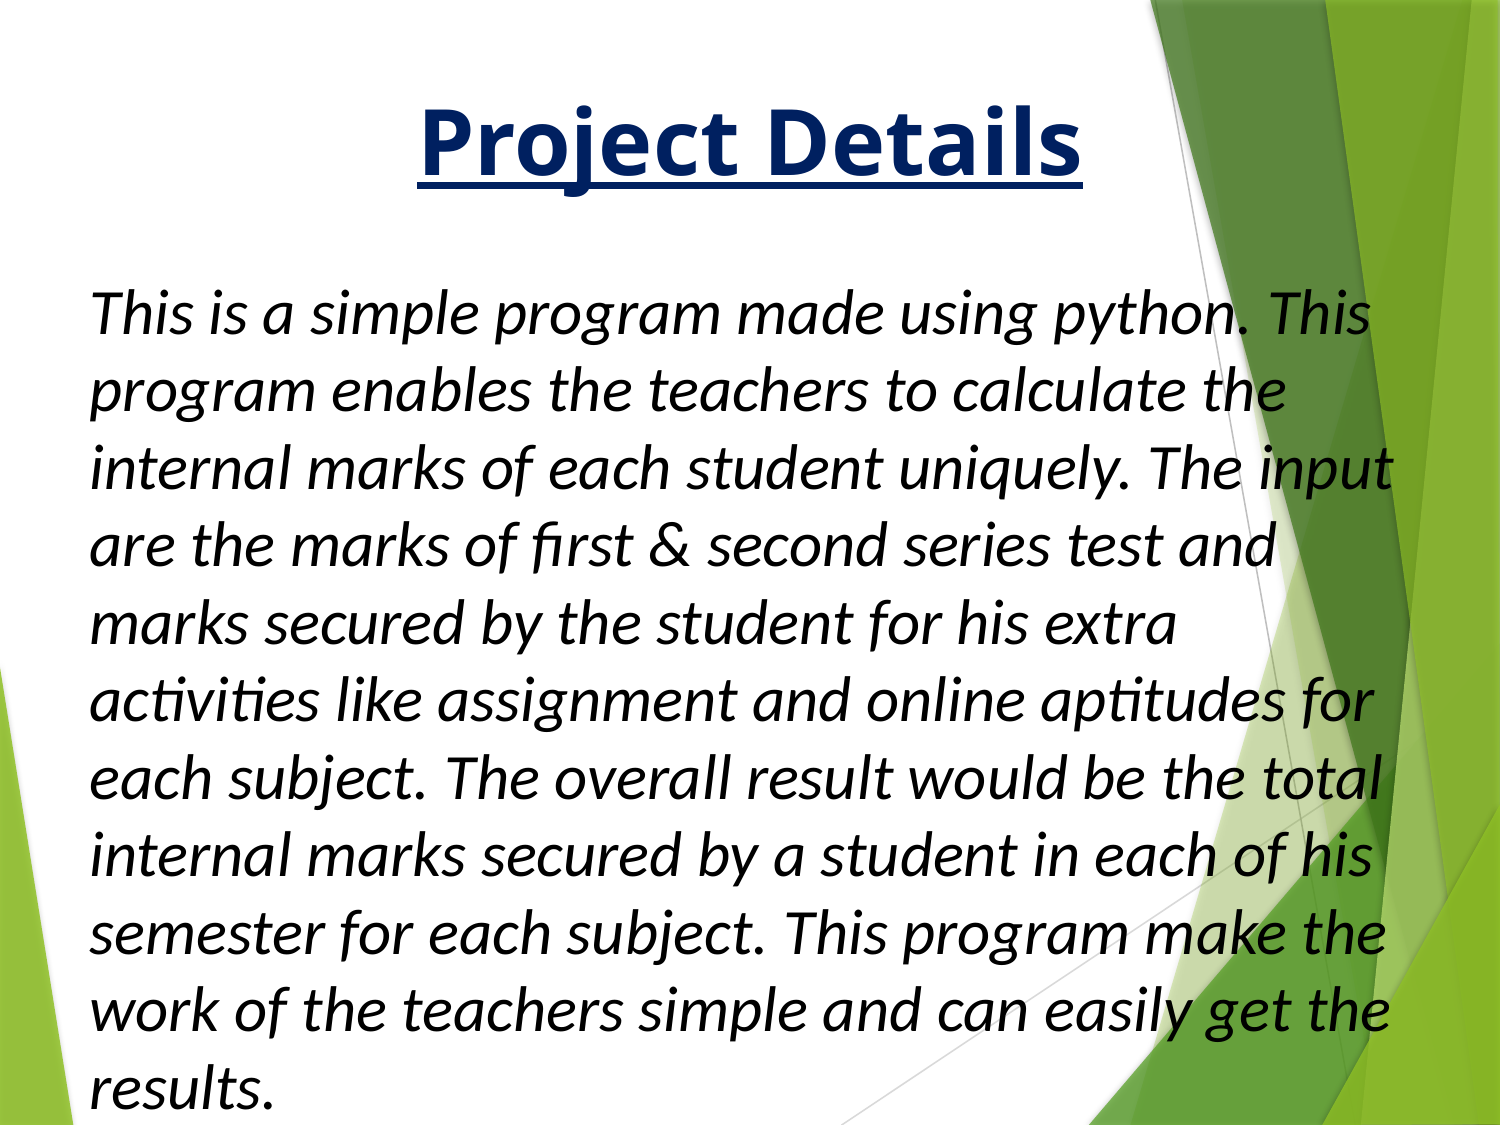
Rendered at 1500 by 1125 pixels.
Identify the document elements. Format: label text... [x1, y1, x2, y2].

text_box Project Details [75, 45, 1425, 233]
text_box This is a simple program made using python. This program enables the teachers to calculate the internal marks of each student uniquely. The input are the marks of first & second series test and marks secured by the student for his extra activities like assignment and online aptitudes for each subject. The overall result would be the total internal marks secured by a student in each of his semester for each subject. This program make the work of the teachers simple and can easily get the results. [75, 262, 1425, 1005]
